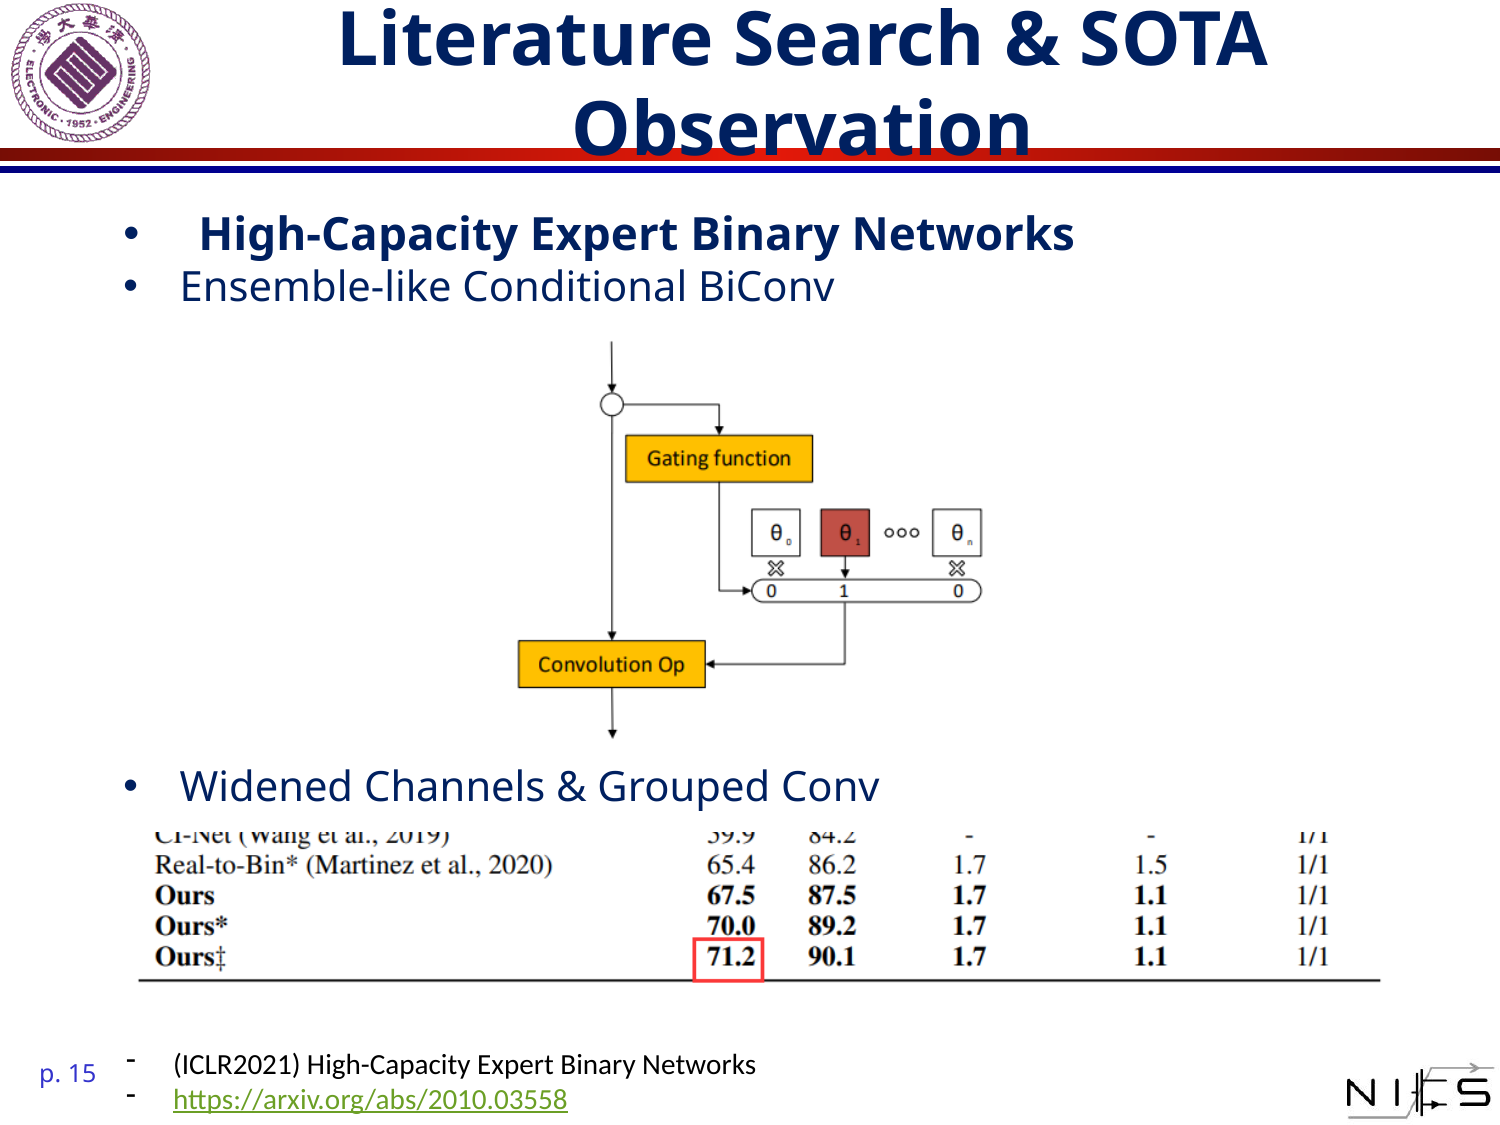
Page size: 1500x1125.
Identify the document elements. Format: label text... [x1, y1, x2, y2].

picture [0, 0, 160, 148]
text_box High-Capacity Expert Binary Networks Ensemble-like Conditional BiConv Widened Channels & Grouped Conv [33, 197, 1500, 1040]
picture [101, 832, 1412, 1011]
picture [490, 315, 1024, 754]
picture [1340, 1058, 1500, 1125]
title Literature Search & SOTA Observation [158, 17, 1447, 143]
text_box (ICLR2021) High-Capacity Expert Binary Networks https://arxiv.org/abs/2010.03558 [111, 1037, 1389, 1123]
slide_number p. 15 [0, 1049, 112, 1125]
